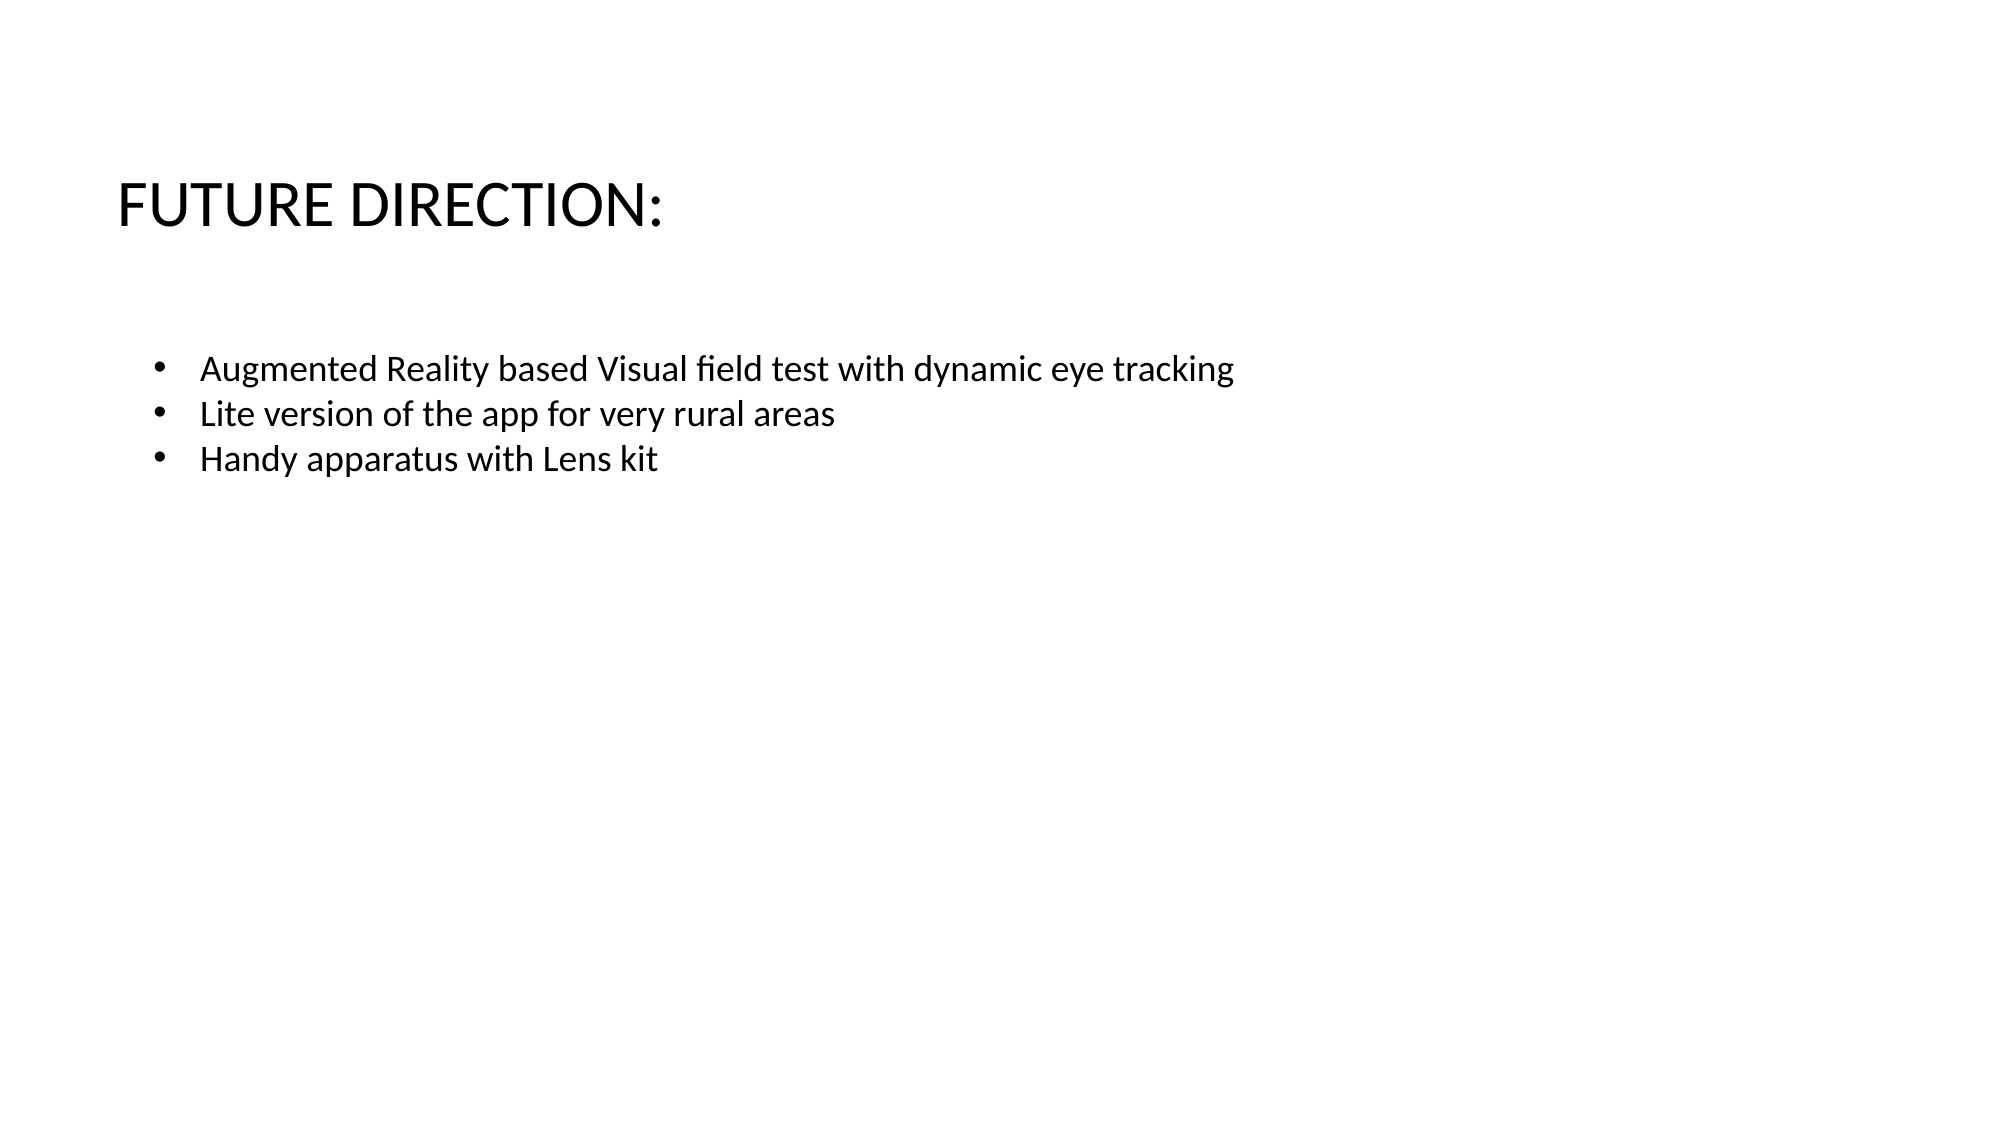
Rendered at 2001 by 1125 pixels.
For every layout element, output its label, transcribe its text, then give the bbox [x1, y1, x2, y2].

text_box Augmented Reality based Visual field test with dynamic eye tracking Lite version of the app for very rural areas Handy apparatus with Lens kit [138, 336, 1862, 487]
text_box FUTURE DIRECTION: [102, 152, 696, 247]
